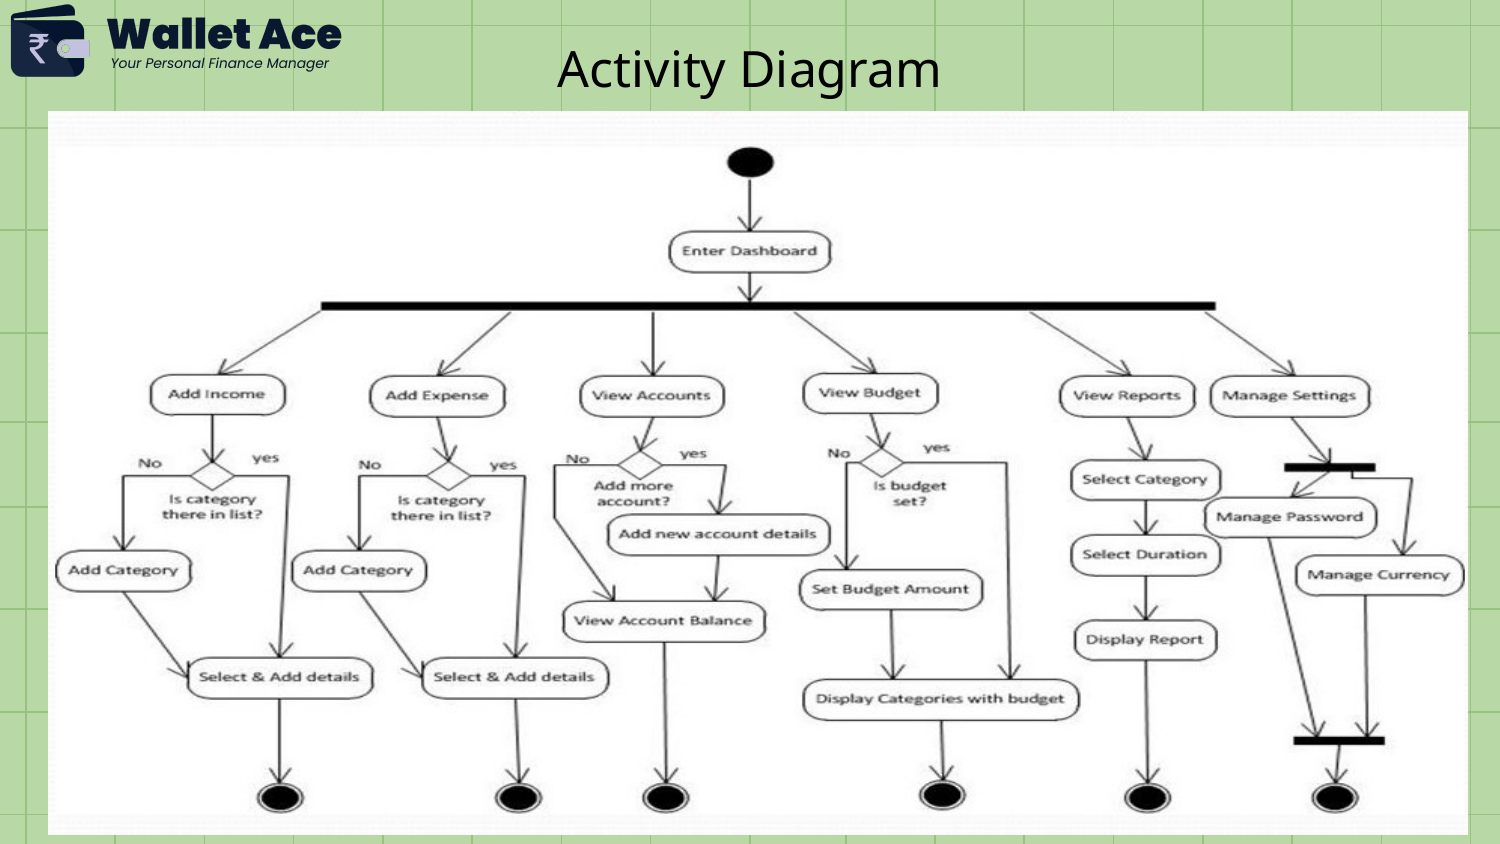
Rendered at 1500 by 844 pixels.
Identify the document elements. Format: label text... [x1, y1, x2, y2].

text_box Activity Diagram [391, 33, 1109, 101]
picture [0, 0, 1468, 835]
